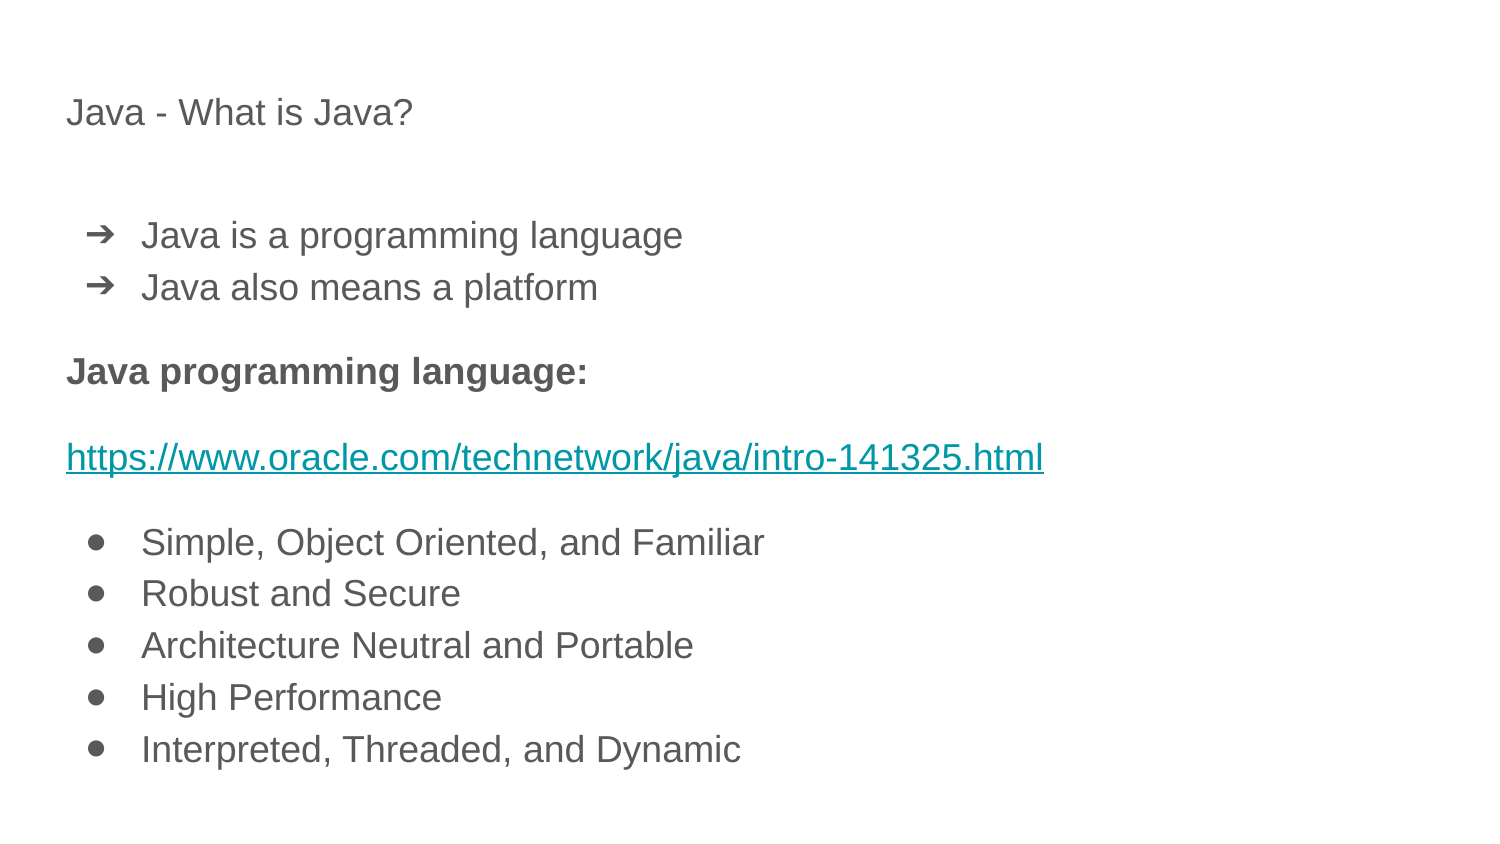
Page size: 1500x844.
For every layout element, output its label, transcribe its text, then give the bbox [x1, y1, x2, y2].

list Java is a programming language Java also means a platform Java programming language: https://www.oracle.com/technetwork/java/intro-141325.html Simple, Object Oriented, and Familiar Robust and Secure Architecture Neutral and Portable High Performance Interpreted, Threaded, and Dynamic [51, 189, 1449, 798]
title Java - What is Java? [51, 72, 1449, 167]
